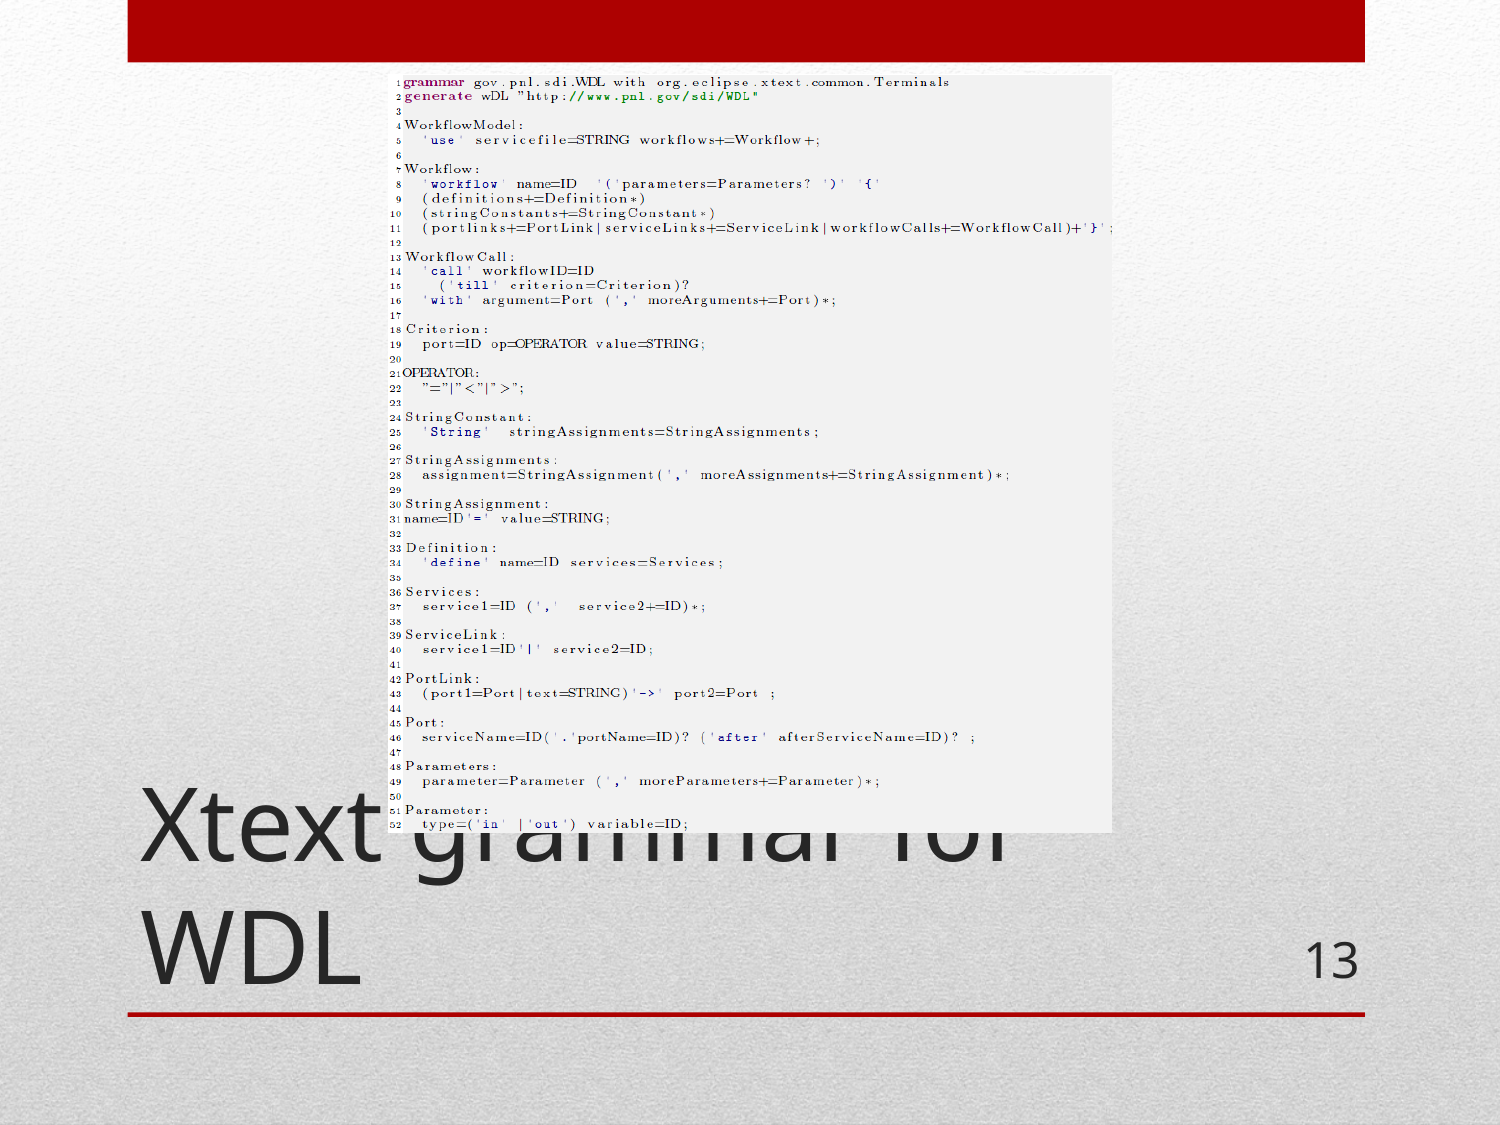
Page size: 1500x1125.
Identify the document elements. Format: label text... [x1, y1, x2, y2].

title Xtext grammar for WDL [125, 750, 1238, 1013]
slide_number 13 [1250, 933, 1375, 993]
picture [387, 74, 1113, 834]
